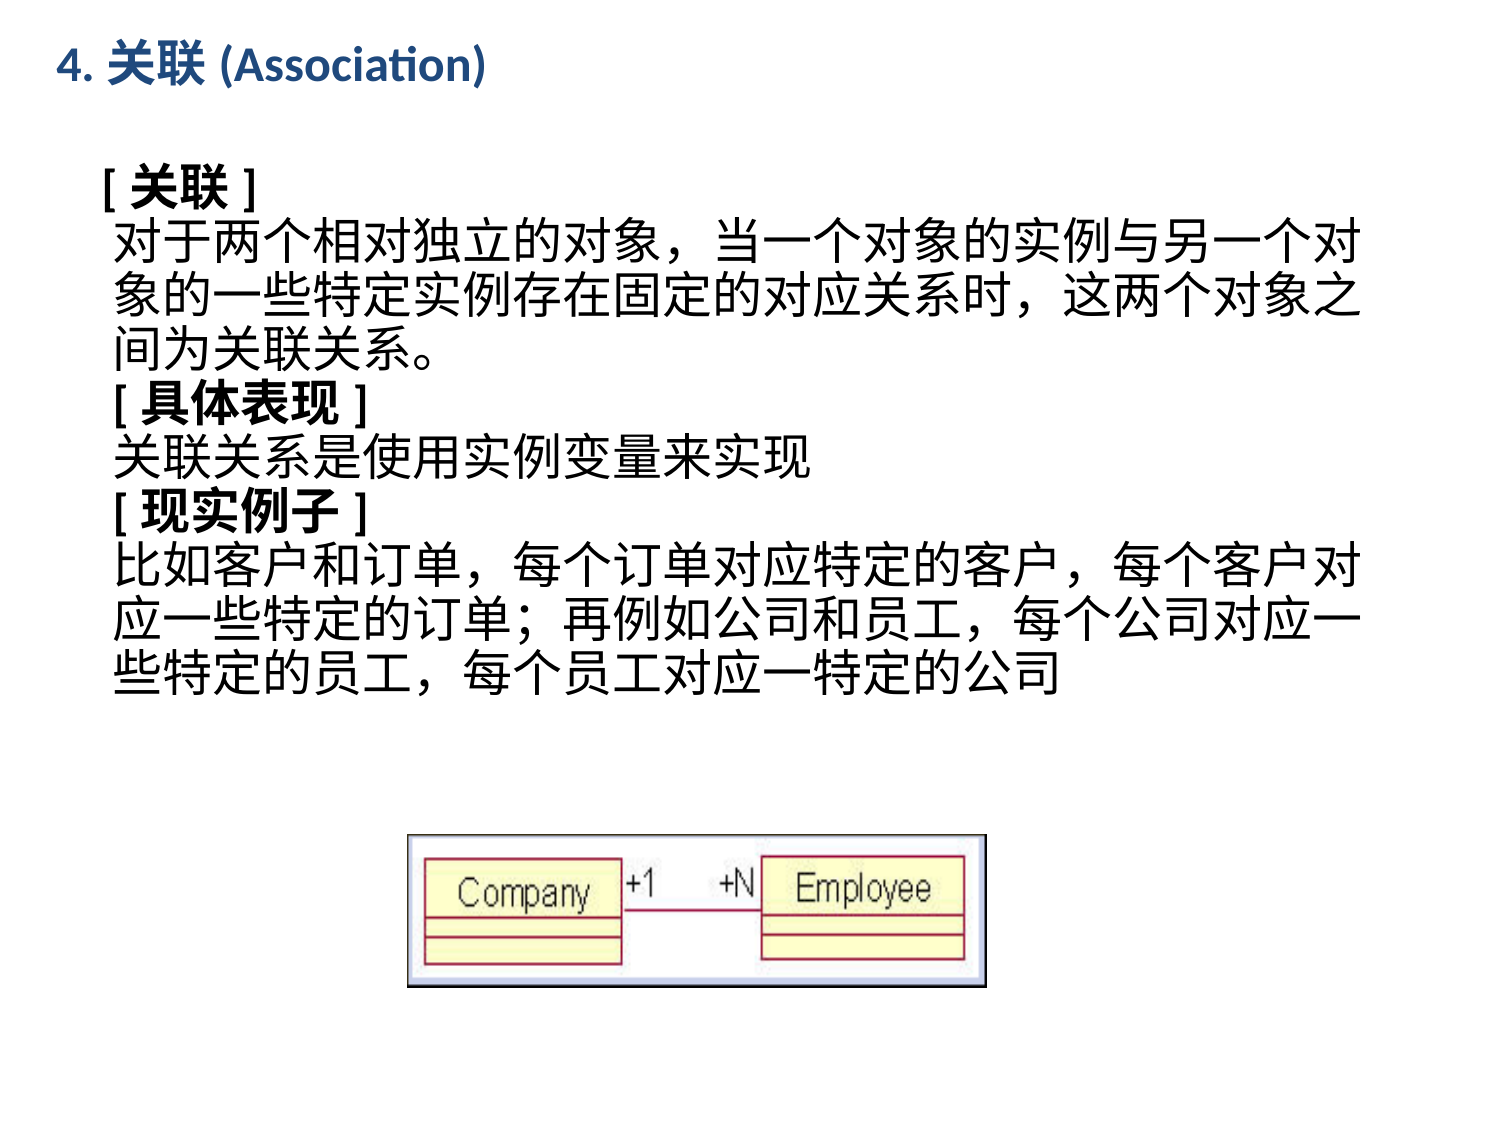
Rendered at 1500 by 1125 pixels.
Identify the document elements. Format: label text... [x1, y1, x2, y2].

picture [407, 833, 987, 988]
list 4.关联(Association) [关联] 对于两个相对独立的对象，当一个对象的实例与另一个对象的一些特定实例存在固定的对应关系时，这两个对象之间为关联关系。 [具体表现] 关联关系是使用实例变量来实现 [现实例子] 比如客户和订单，每个订单对应特定的客户，每个客户对应一些特定的订单；再例如公司和员工，每个公司对应一些特定的员工，每个员工对应一特定的公司 [41, 31, 1392, 774]
